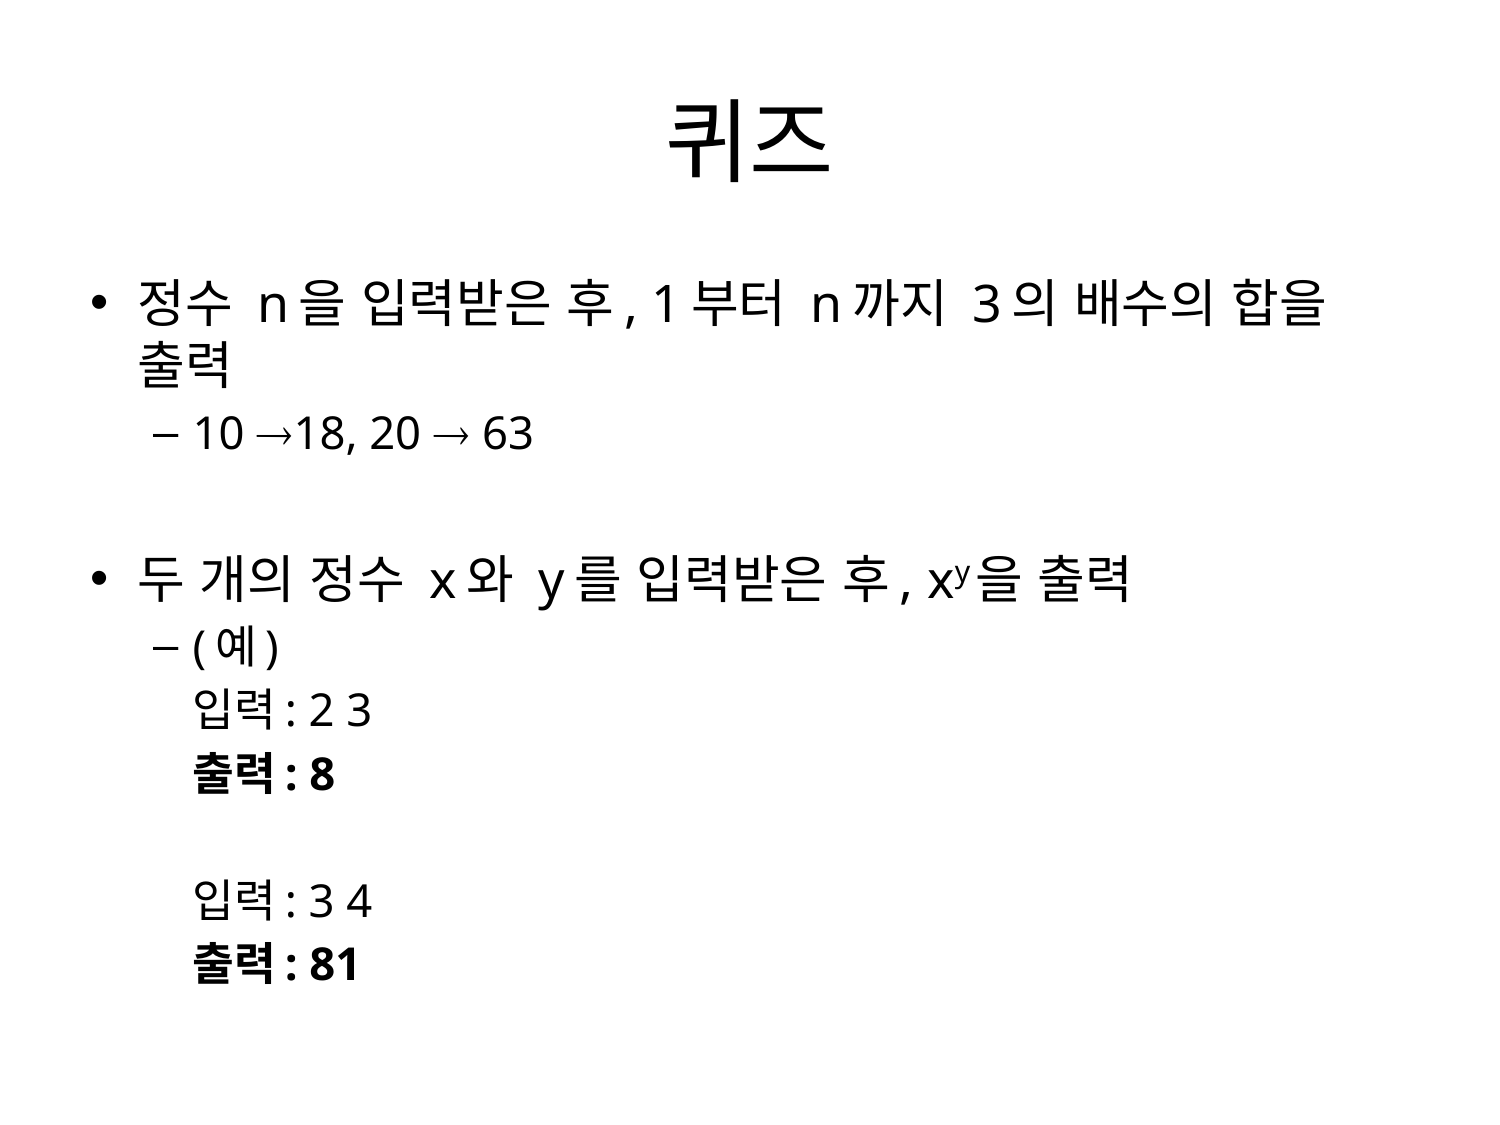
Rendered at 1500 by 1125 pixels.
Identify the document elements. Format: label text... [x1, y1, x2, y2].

title 퀴즈 [75, 45, 1425, 233]
list 정수 n을 입력받은 후, 1부터 n까지 3의 배수의 합을 출력 10 18, 20  63 두 개의 정수 x와 y를 입력받은 후, xy을 출력 (예) 입력: 2 3 출력: 8 입력: 3 4 출력: 81 [75, 262, 1425, 1005]
